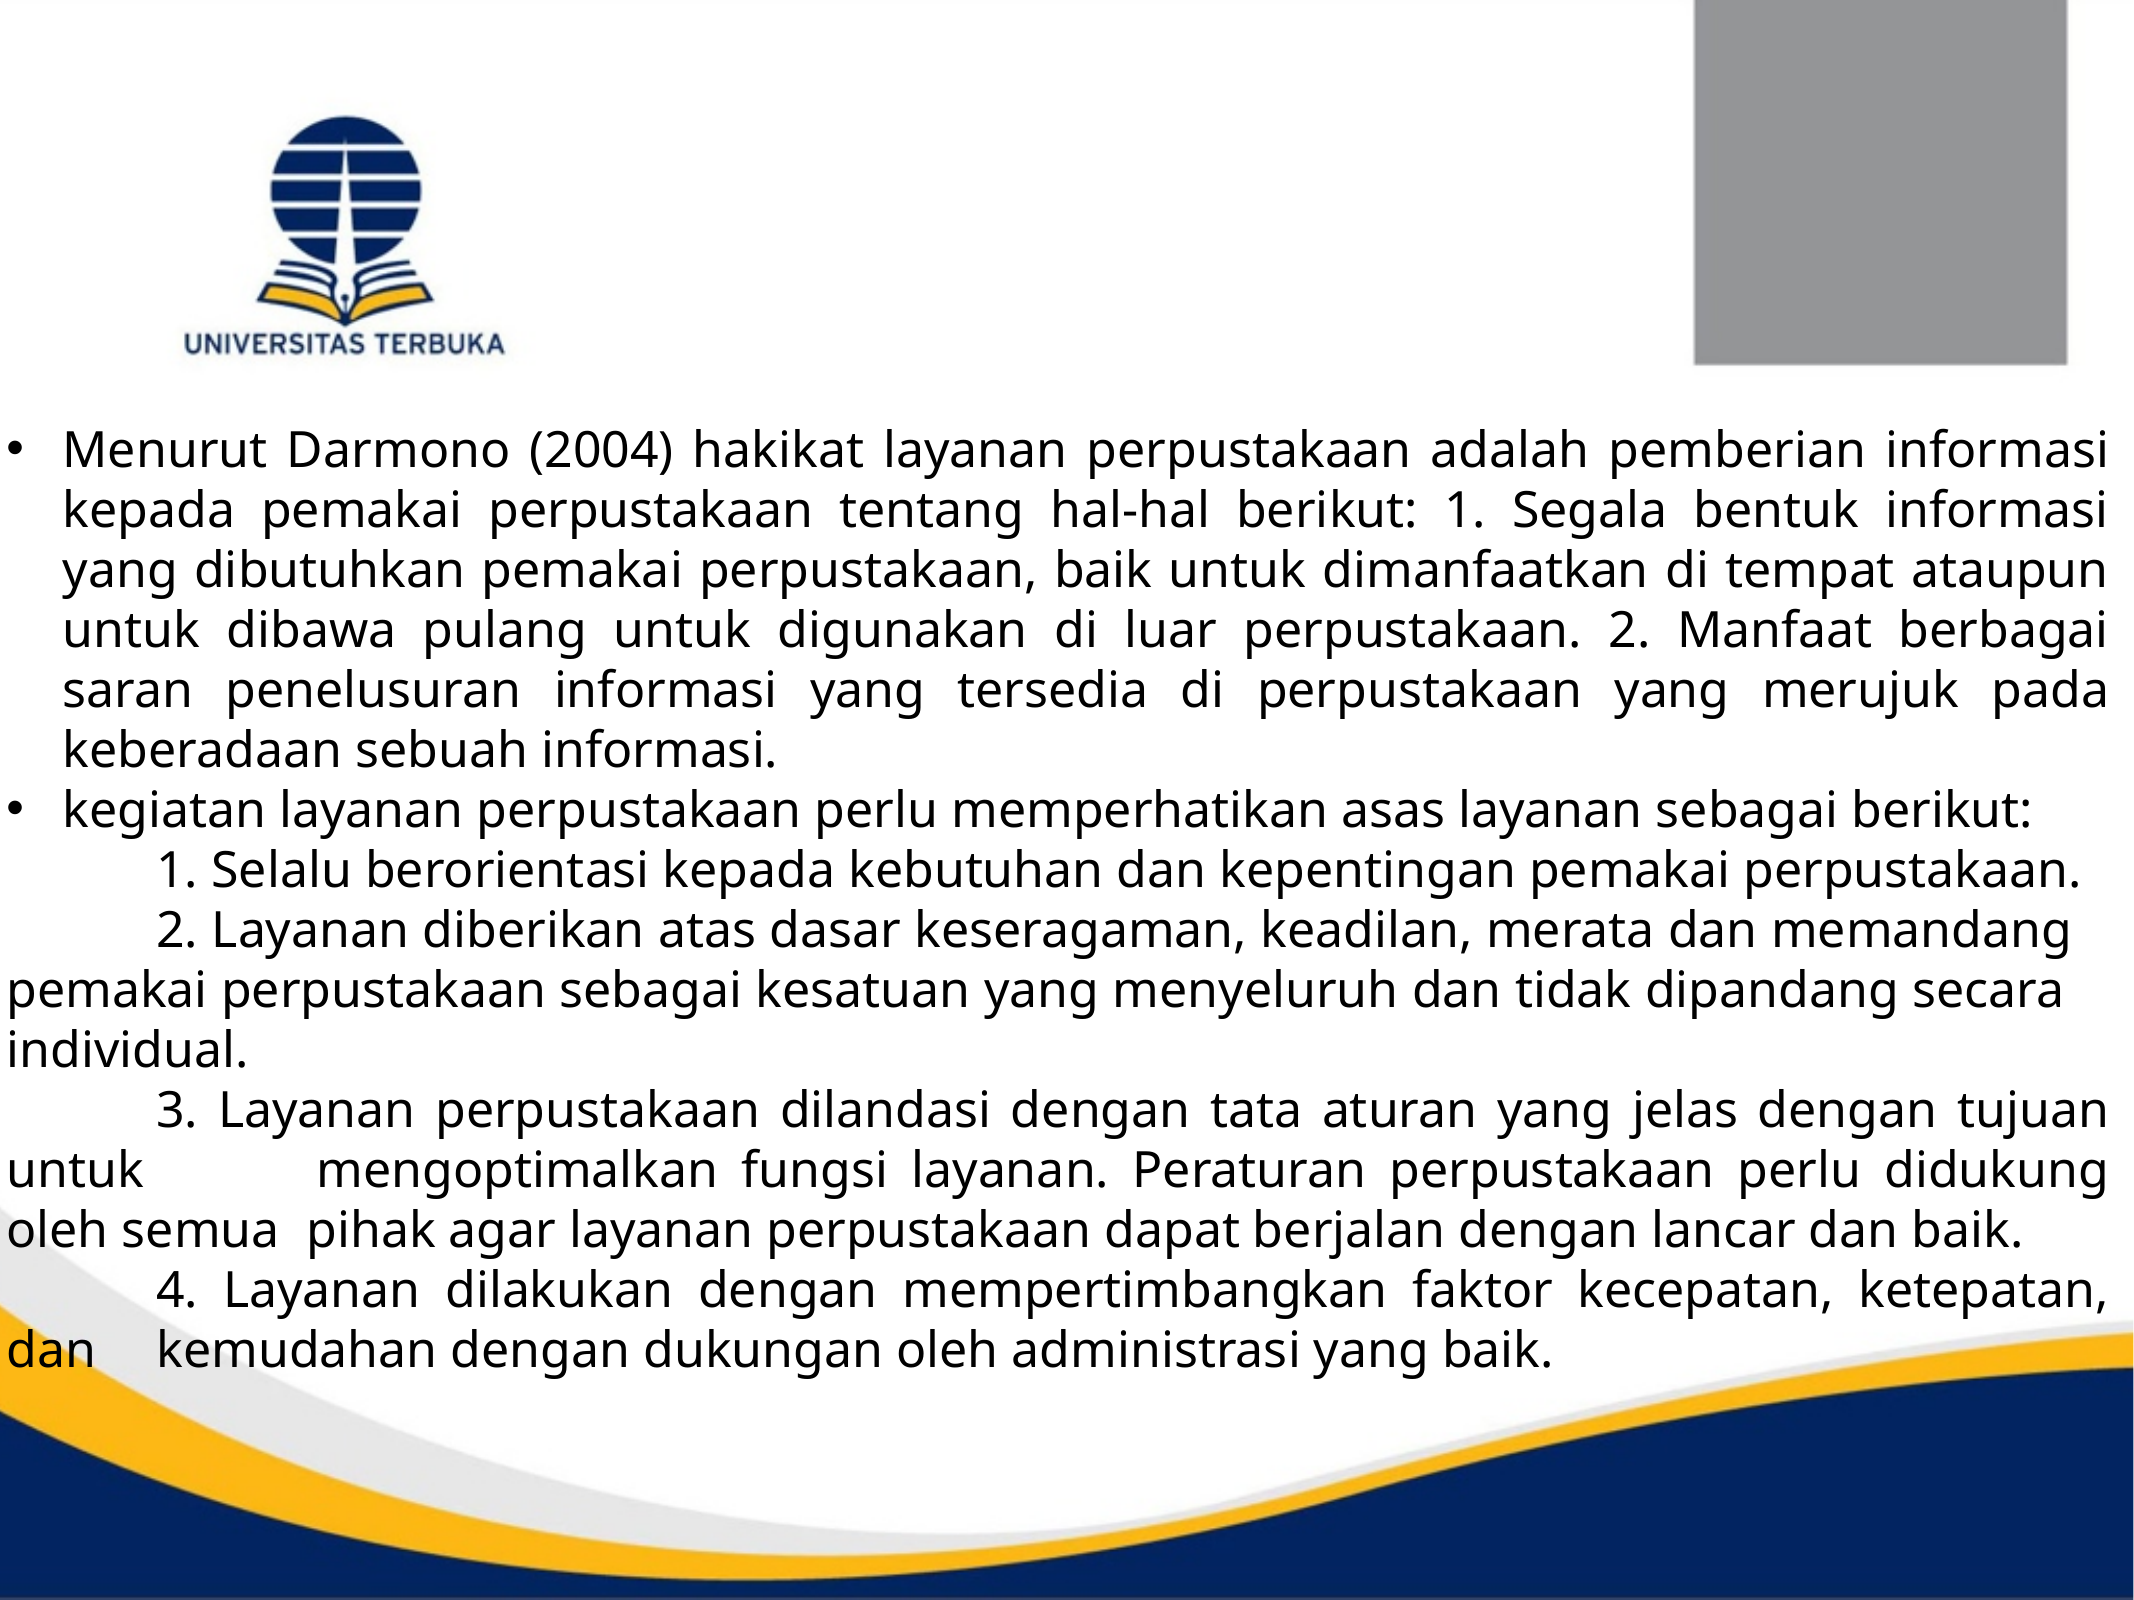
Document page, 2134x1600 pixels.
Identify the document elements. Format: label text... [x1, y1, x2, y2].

picture [0, 0, 2134, 1600]
text_box Menurut Darmono (2004) hakikat layanan perpustakaan adalah pemberian informasi kepada pemakai perpustakaan tentang hal-hal berikut: 1. Segala bentuk informasi yang dibutuhkan pemakai perpustakaan, baik untuk dimanfaatkan di tempat ataupun untuk dibawa pulang untuk digunakan di luar perpustakaan. 2. Manfaat berbagai saran penelusuran informasi yang tersedia di perpustakaan yang merujuk pada keberadaan sebuah informasi. kegiatan layanan perpustakaan perlu memperhatikan asas layanan sebagai berikut: 1. Selalu berorientasi kepada kebutuhan dan kepentingan pemakai perpustakaan. 2. Layanan diberikan atas dasar keseragaman, keadilan, merata dan memandang pemakai perpustakaan sebagai kesatuan yang menyeluruh dan tidak dipandang secara individual. 3. Layanan perpustakaan dilandasi dengan tata aturan yang jelas dengan tujuan untuk mengoptimalkan fungsi layanan. Peraturan perpustakaan perlu didukung oleh semua pihak agar layanan perpustakaan dapat berjalan dengan lancar dan baik. 4. Layanan dilakukan dengan mempertimbangkan faktor kecepatan, ketepatan, dan kemudahan dengan dukungan oleh administrasi yang baik. [0, 410, 2125, 1385]
